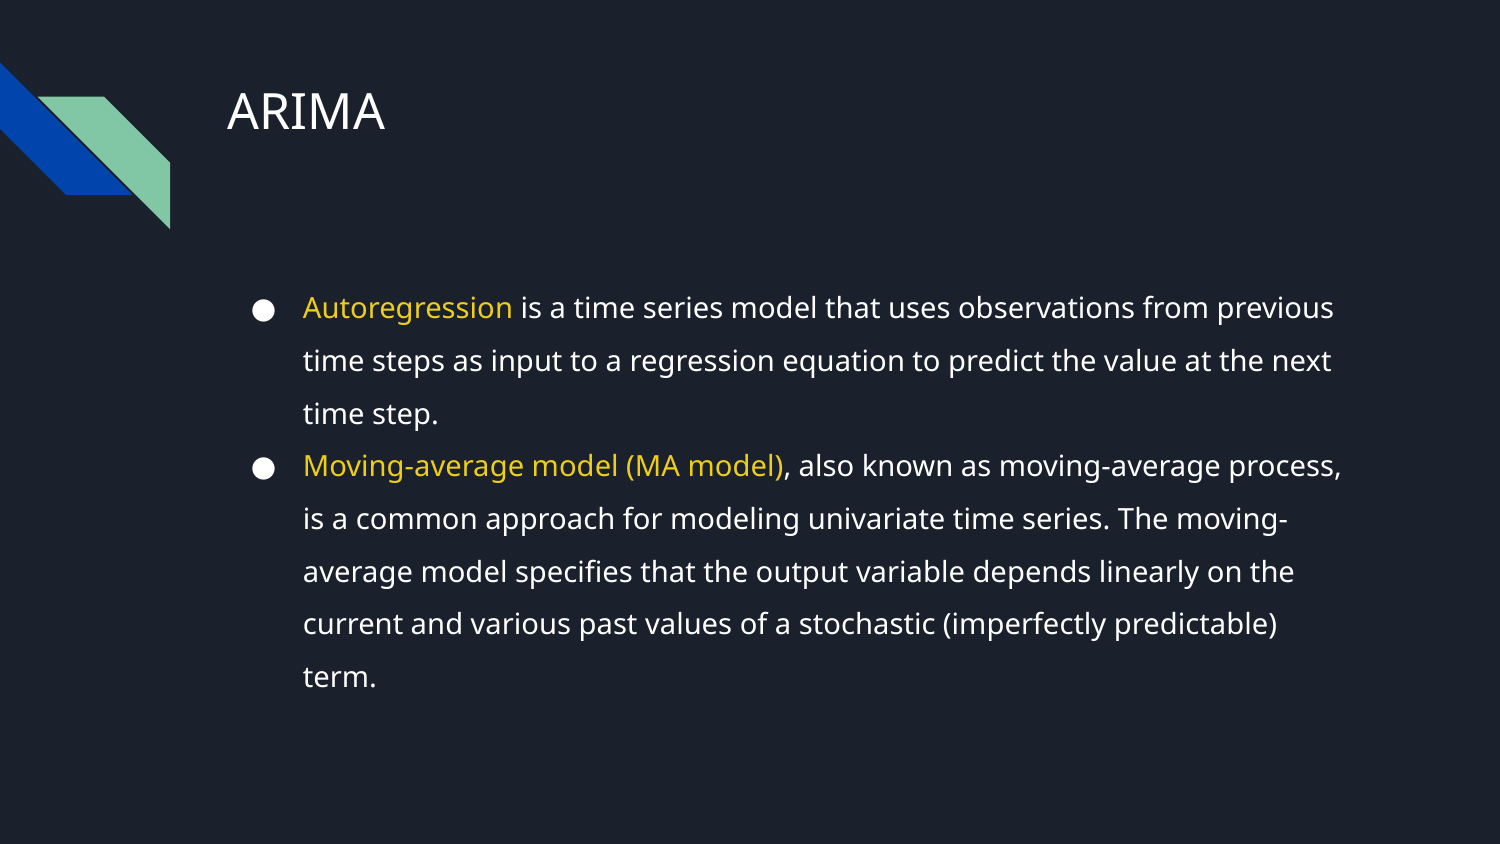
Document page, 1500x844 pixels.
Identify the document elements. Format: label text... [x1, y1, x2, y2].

title ARIMA [212, 64, 1368, 215]
list Autoregression is a time series model that uses observations from previous time steps as input to a regression equation to predict the value at the next time step. Moving-average model (MA model), also known as moving-average process, is a common approach for modeling univariate time series. The moving-average model specifies that the output variable depends linearly on the current and various past values of a stochastic (imperfectly predictable) term. [212, 257, 1368, 735]
